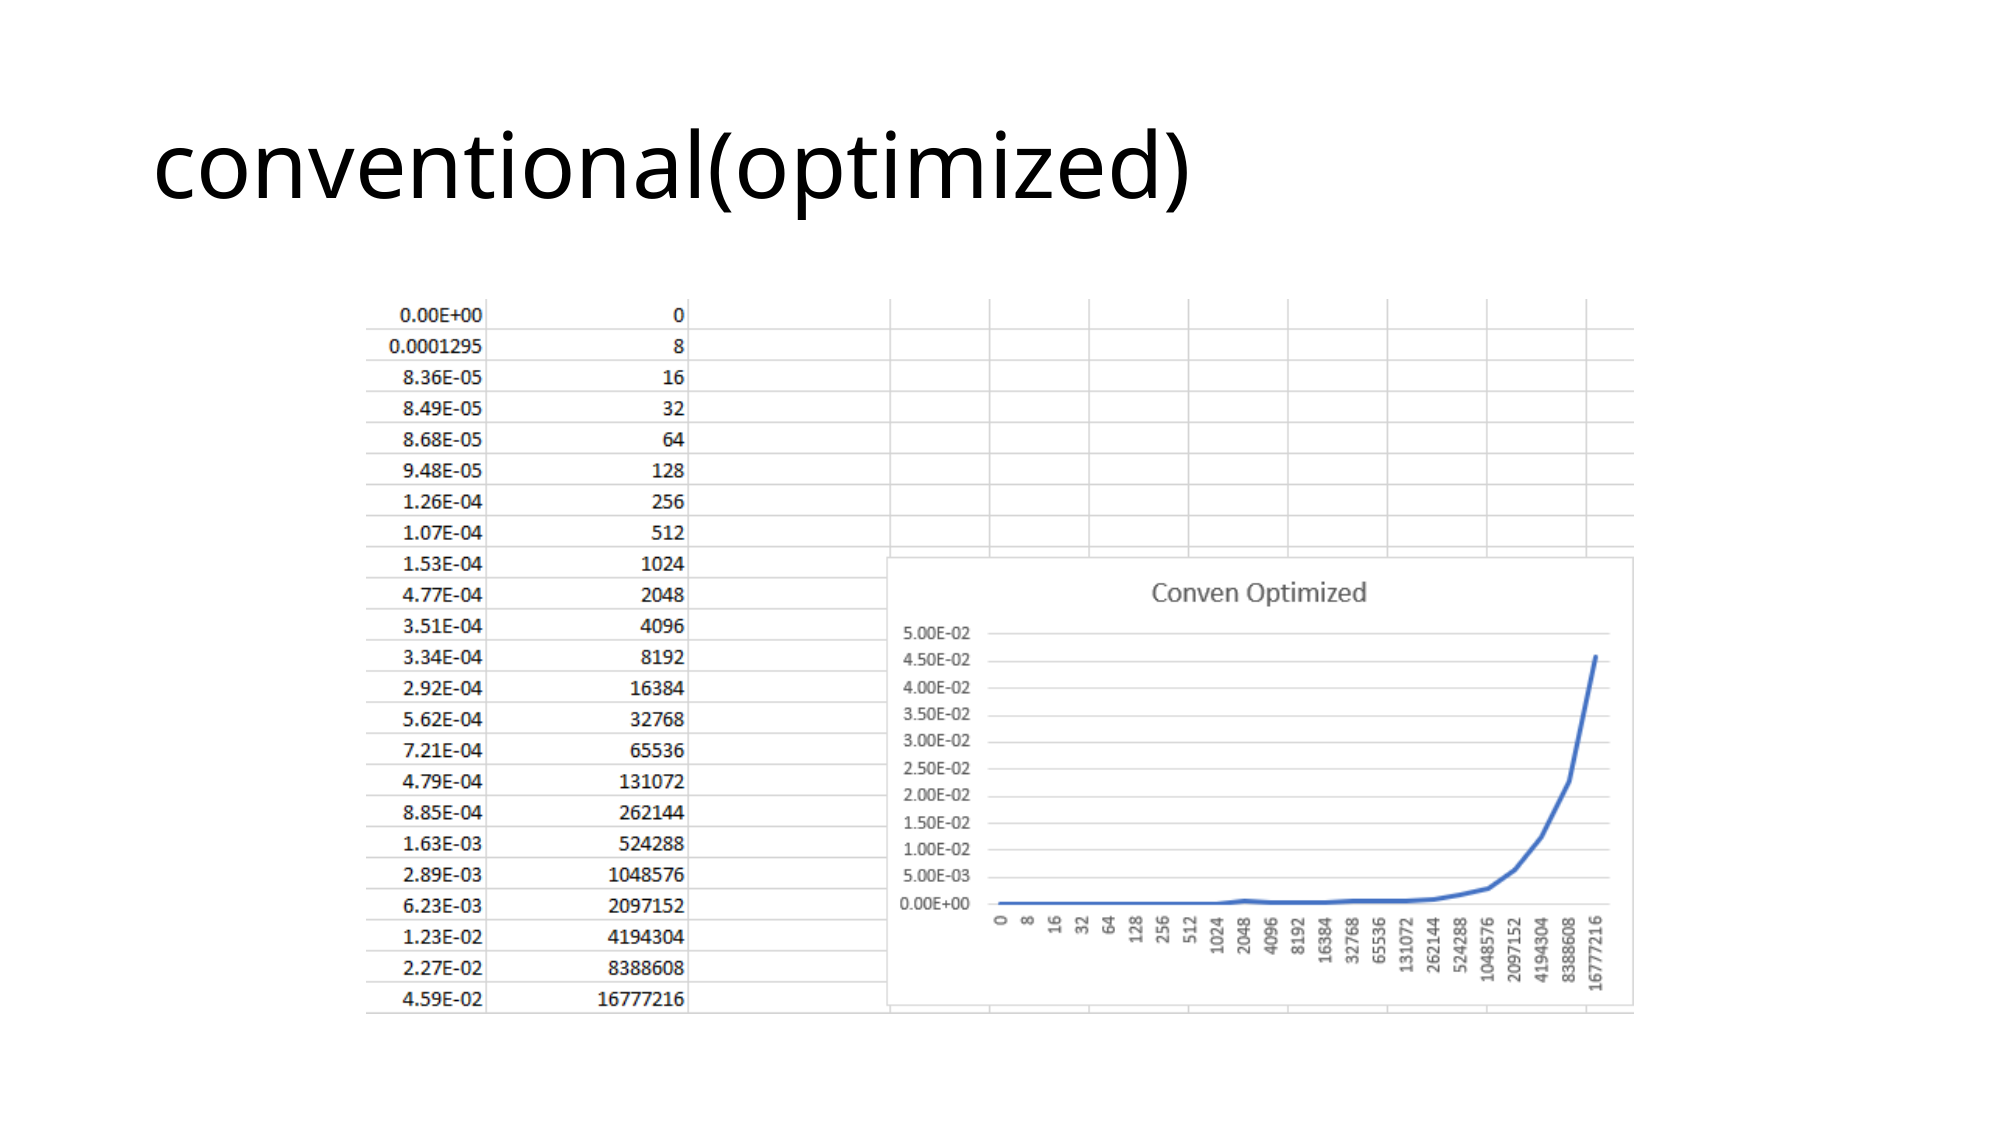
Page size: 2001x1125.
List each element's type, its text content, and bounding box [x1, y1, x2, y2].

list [366, 299, 1634, 1014]
title conventional(optimized) [137, 59, 1863, 278]
